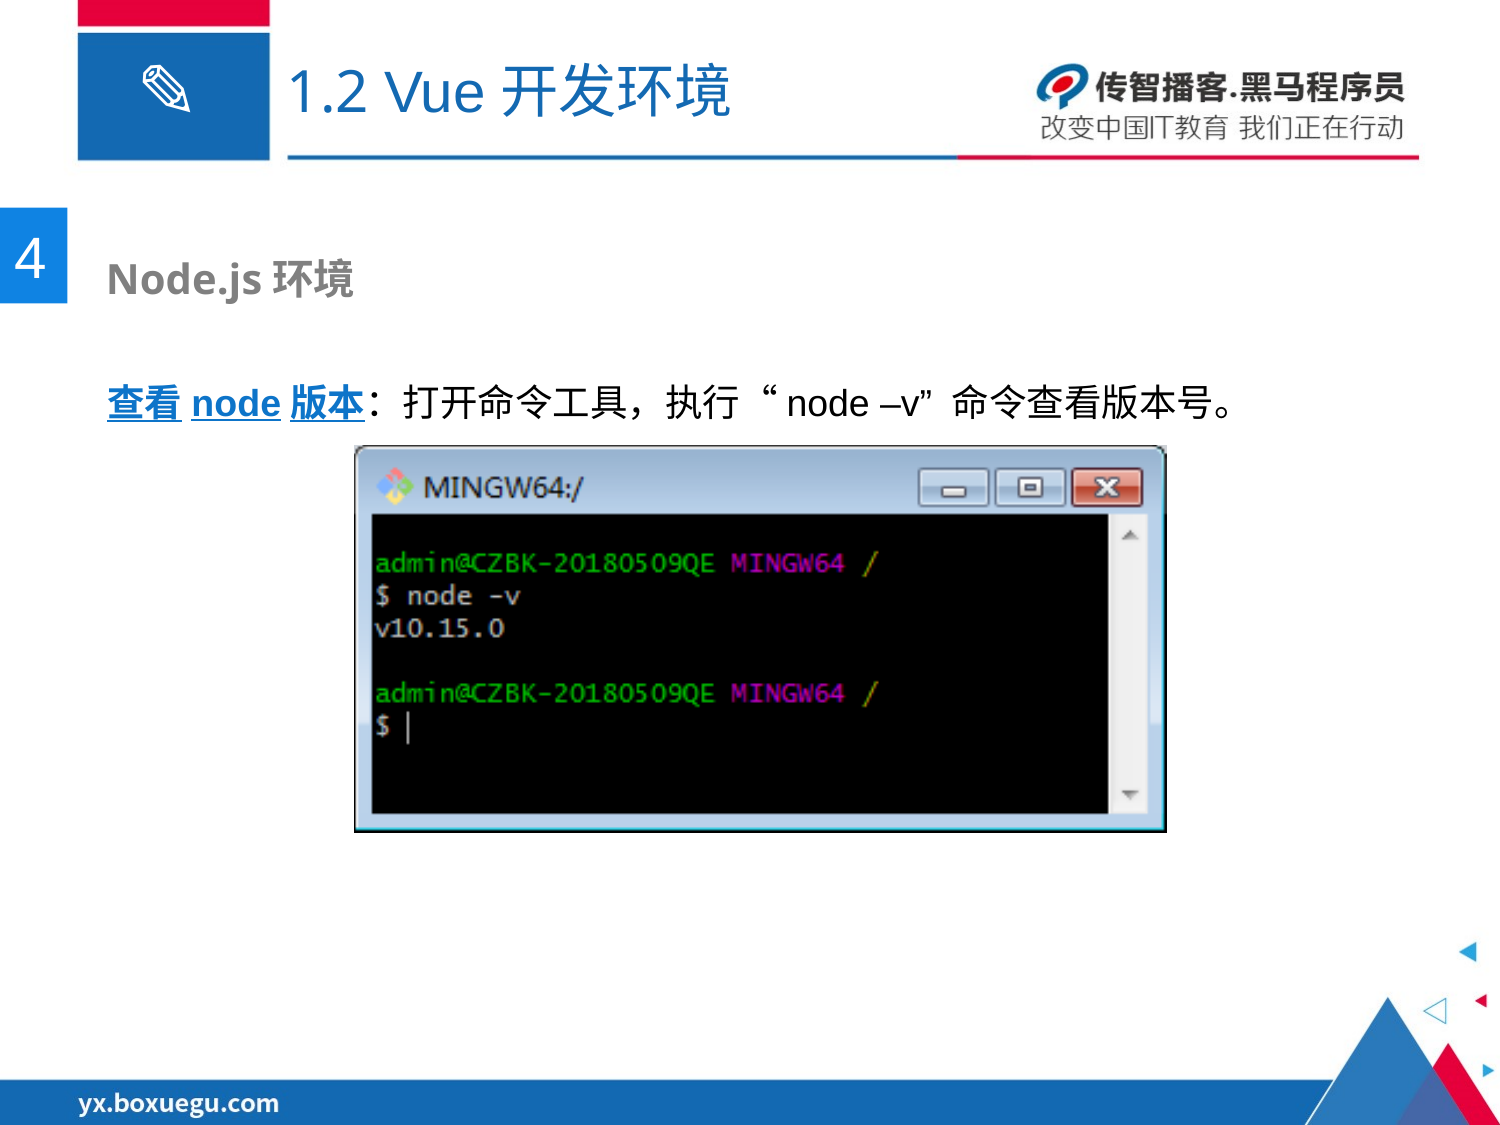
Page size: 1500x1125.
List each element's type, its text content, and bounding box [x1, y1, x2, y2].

text_box Node.js环境 [69, 245, 842, 355]
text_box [0, 207, 68, 304]
text_box 查看node版本：打开命令工具，执行“node –v” 命令查看版本号。 [92, 326, 1390, 432]
title 1.2 Vue开发环境 [271, 25, 1046, 153]
picture [0, 0, 1500, 1125]
